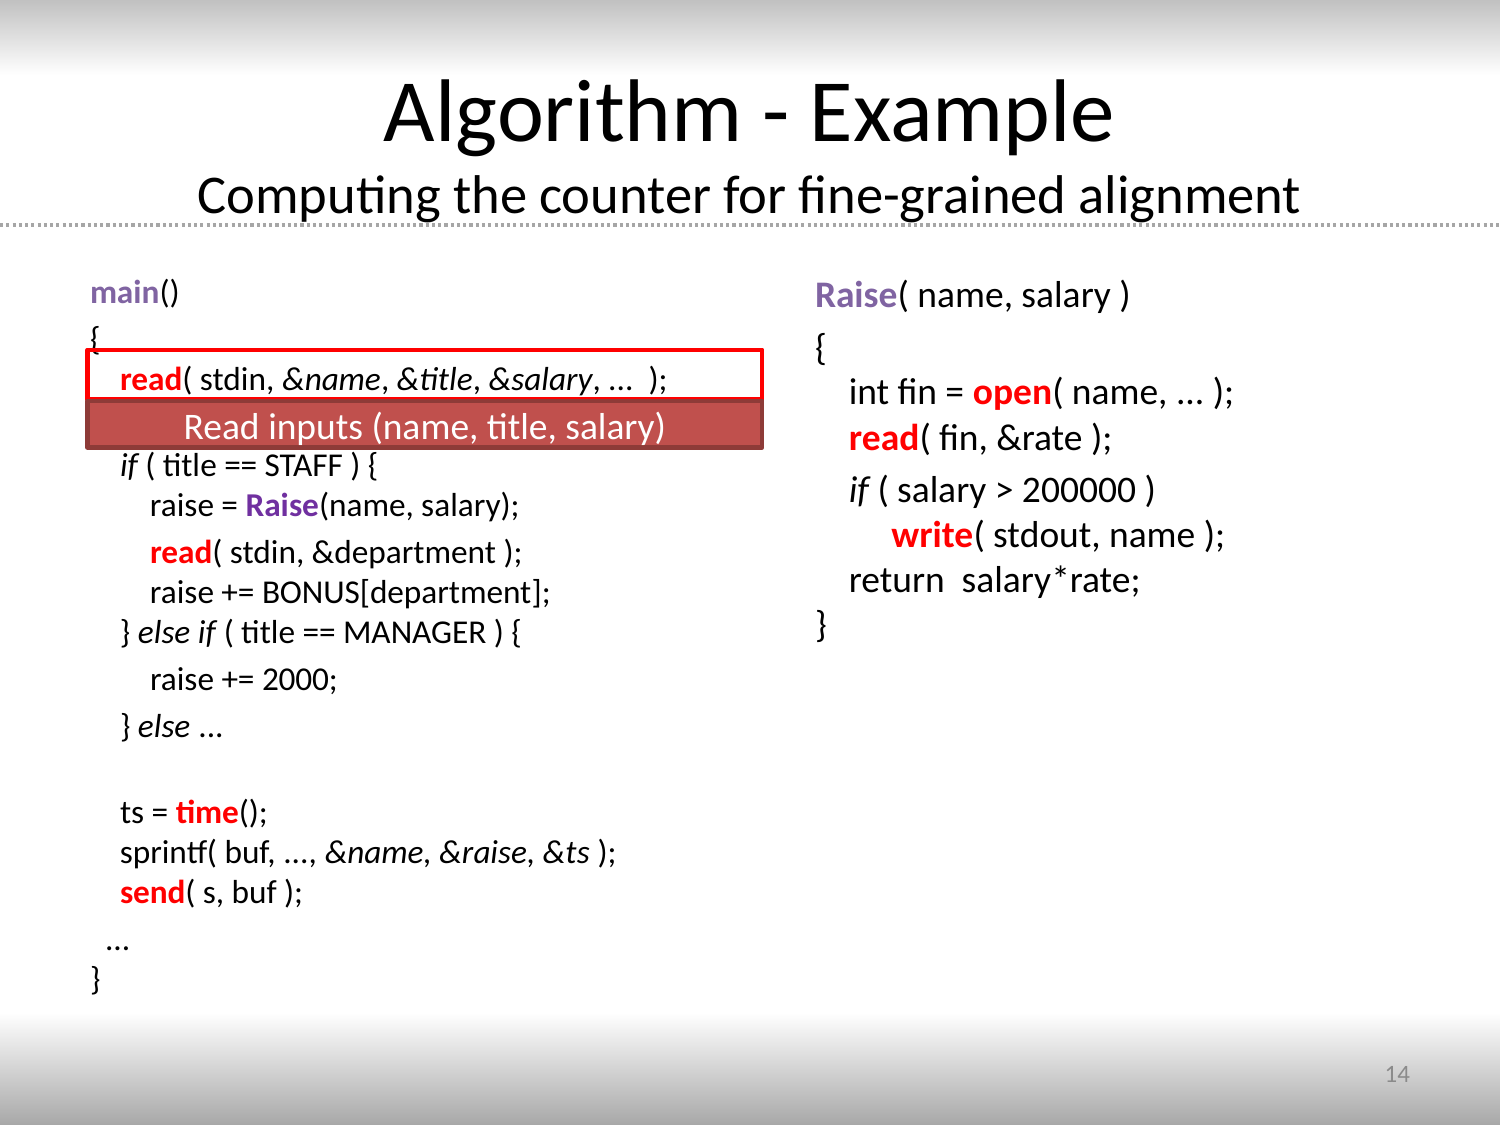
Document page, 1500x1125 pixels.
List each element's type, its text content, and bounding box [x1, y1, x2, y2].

list main() { read( stdin, &name, &title, &salary, ... ); if ( title == STAFF ) { raise = Raise(name, salary); read( stdin, &department ); raise += BONUS[department]; } else if ( title == MANAGER ) { raise += 2000; } else ... ts = time(); sprintf( buf, ..., &name, &raise, &ts ); send( s, buf ); ... } [75, 262, 775, 1005]
text_box [85, 348, 764, 399]
slide_number 14 [1074, 1042, 1425, 1103]
text_box Raise( name, salary ) { int fin = open( name, ... ); read( fin, &rate ); if ( salary > 200000 ) write( stdout, name ); return salary*rate; } [800, 262, 1450, 1005]
title Algorithm - Example Computing the counter for fine-grained alignment [75, 45, 1425, 233]
text_box Read inputs (name, title, salary) [85, 399, 764, 450]
